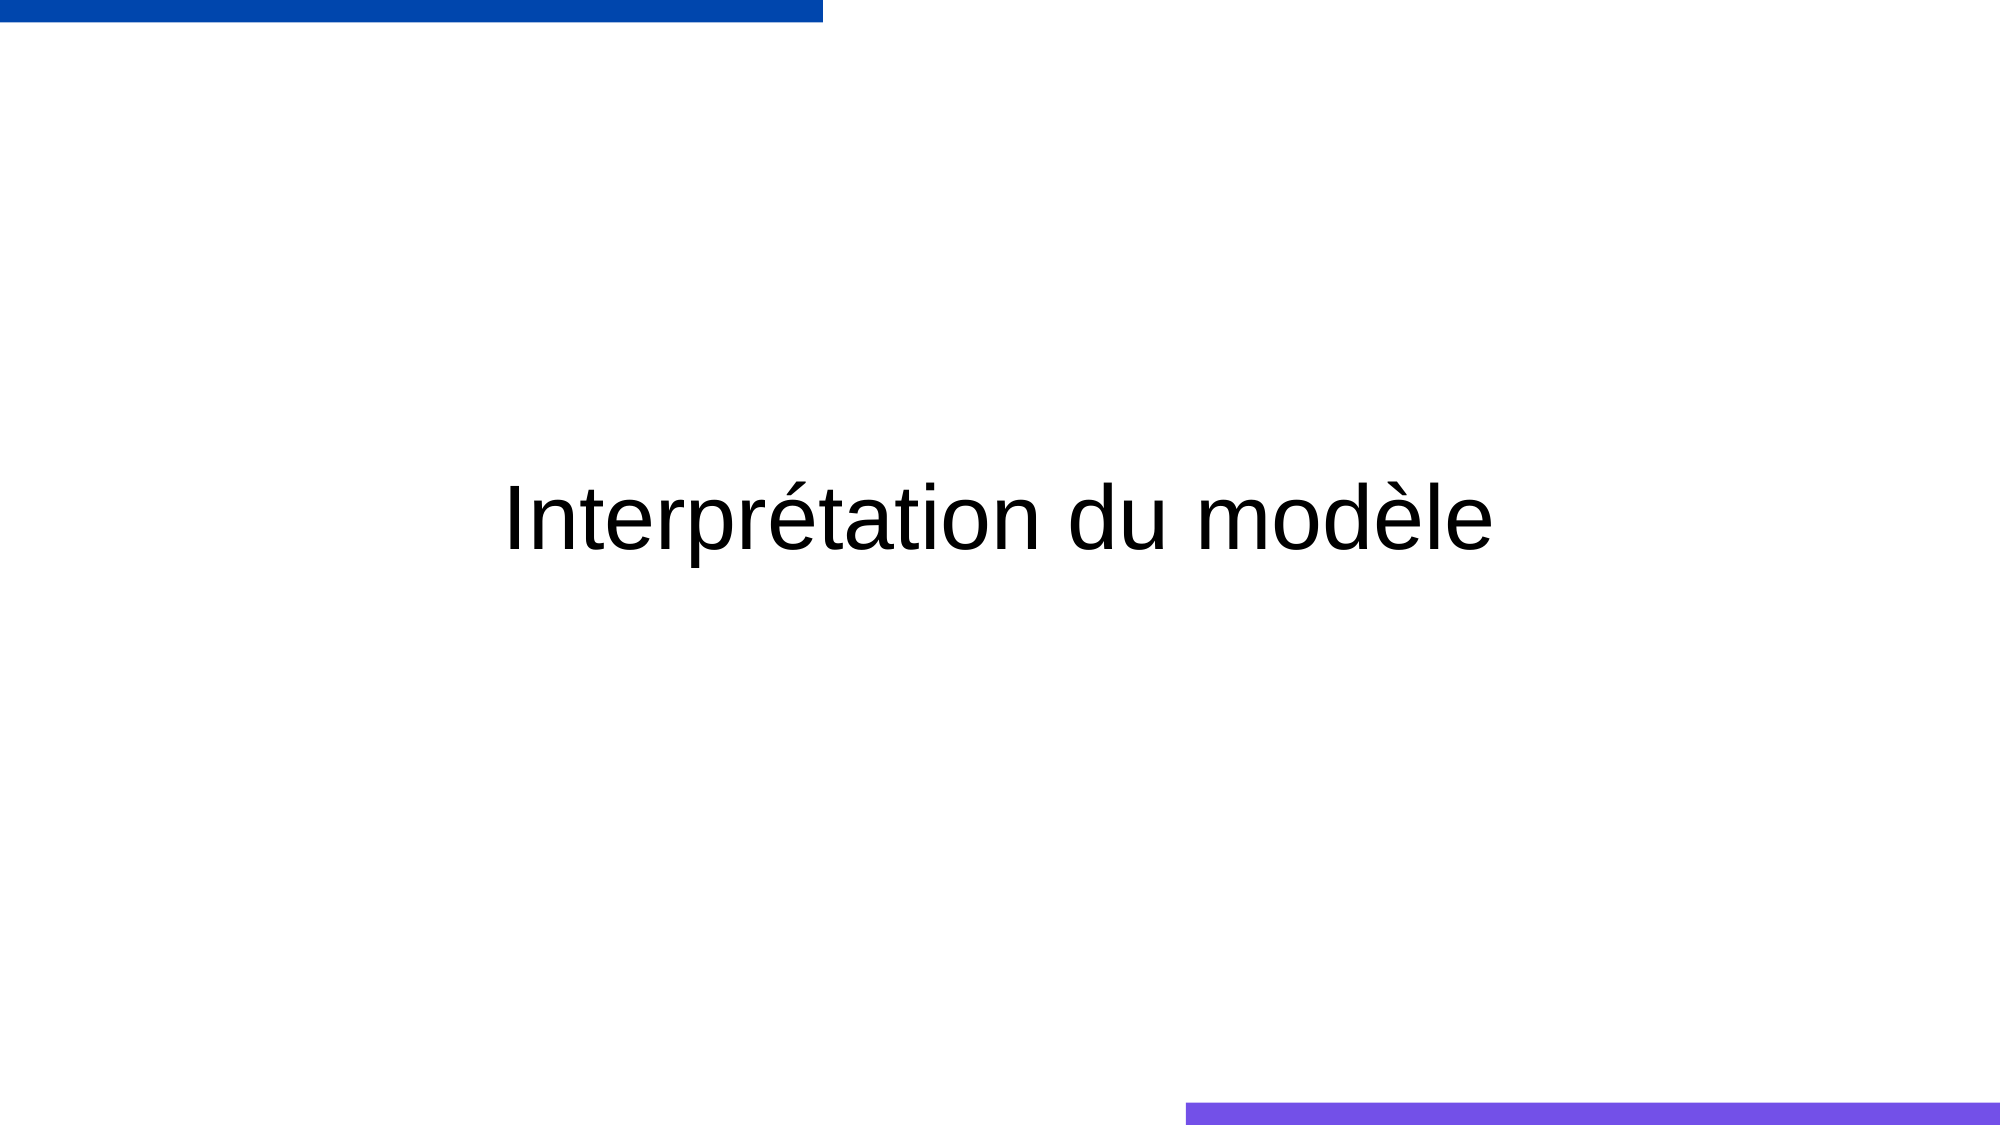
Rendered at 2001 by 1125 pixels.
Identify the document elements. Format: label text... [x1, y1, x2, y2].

title Interprétation du modèle [249, 184, 1750, 576]
